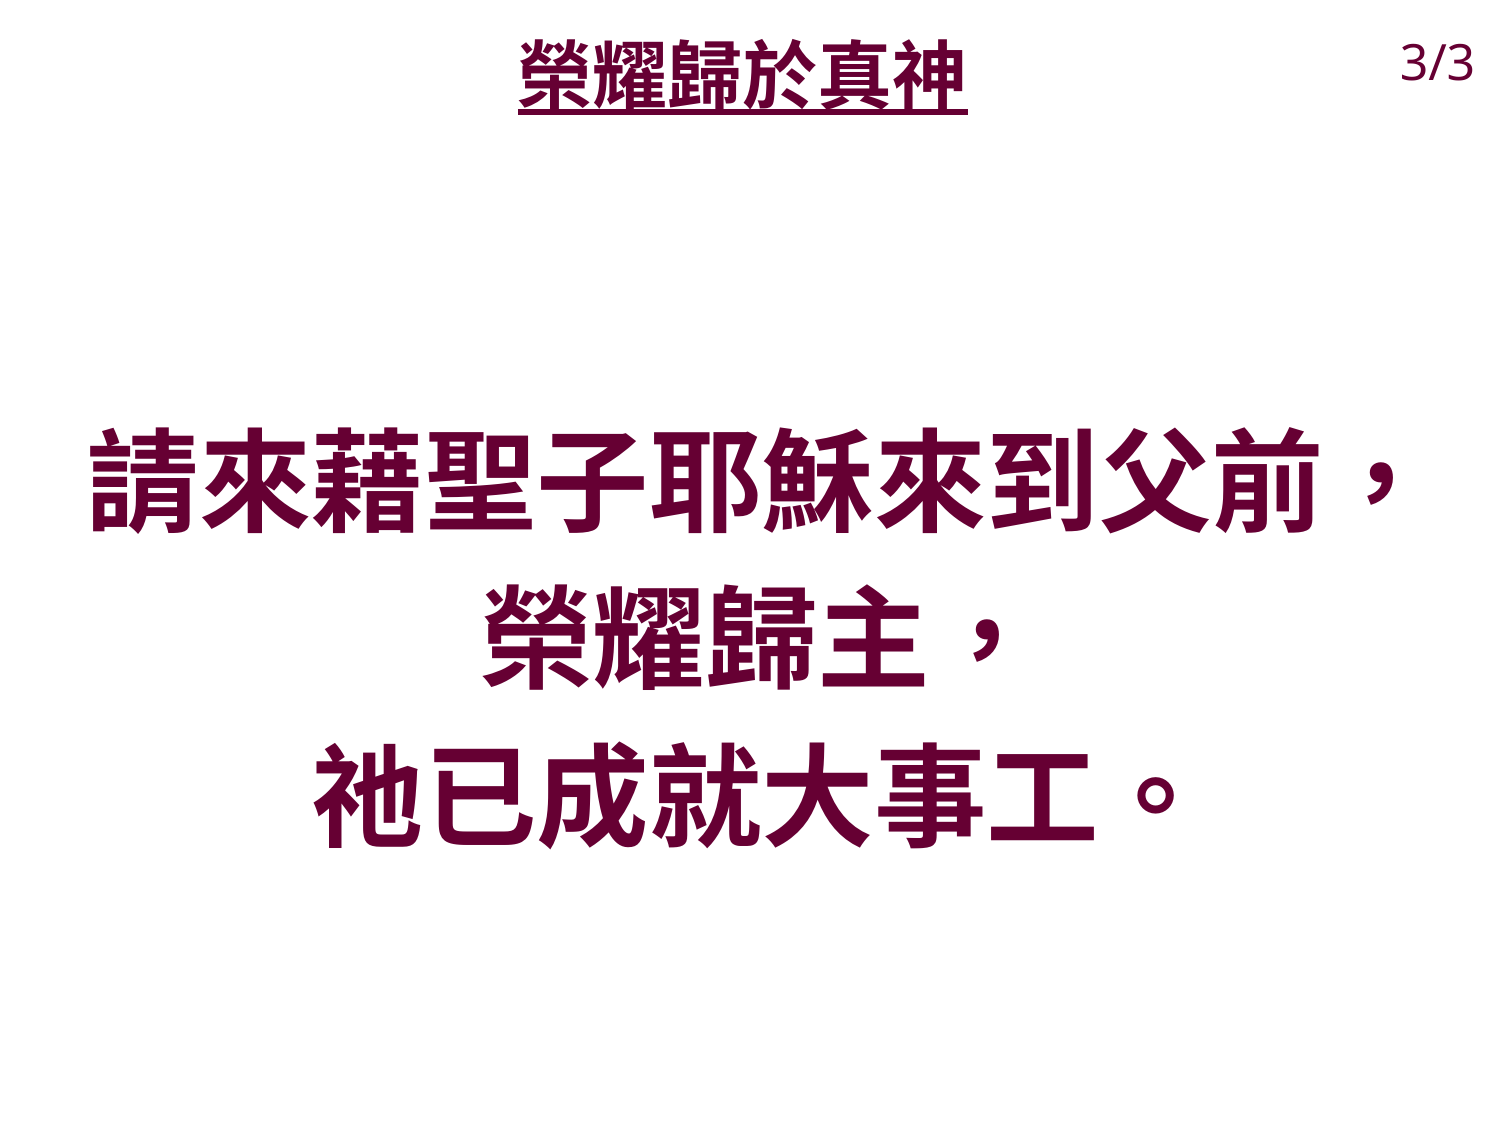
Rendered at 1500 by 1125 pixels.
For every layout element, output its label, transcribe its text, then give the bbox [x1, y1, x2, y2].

subtitle 請來藉聖子耶穌來到父前， 榮耀歸主， 祂已成就大事工。 [70, 146, 1454, 1125]
text_box 3/3 [1385, 23, 1491, 99]
title 榮耀歸於真神 [105, 0, 1381, 146]
